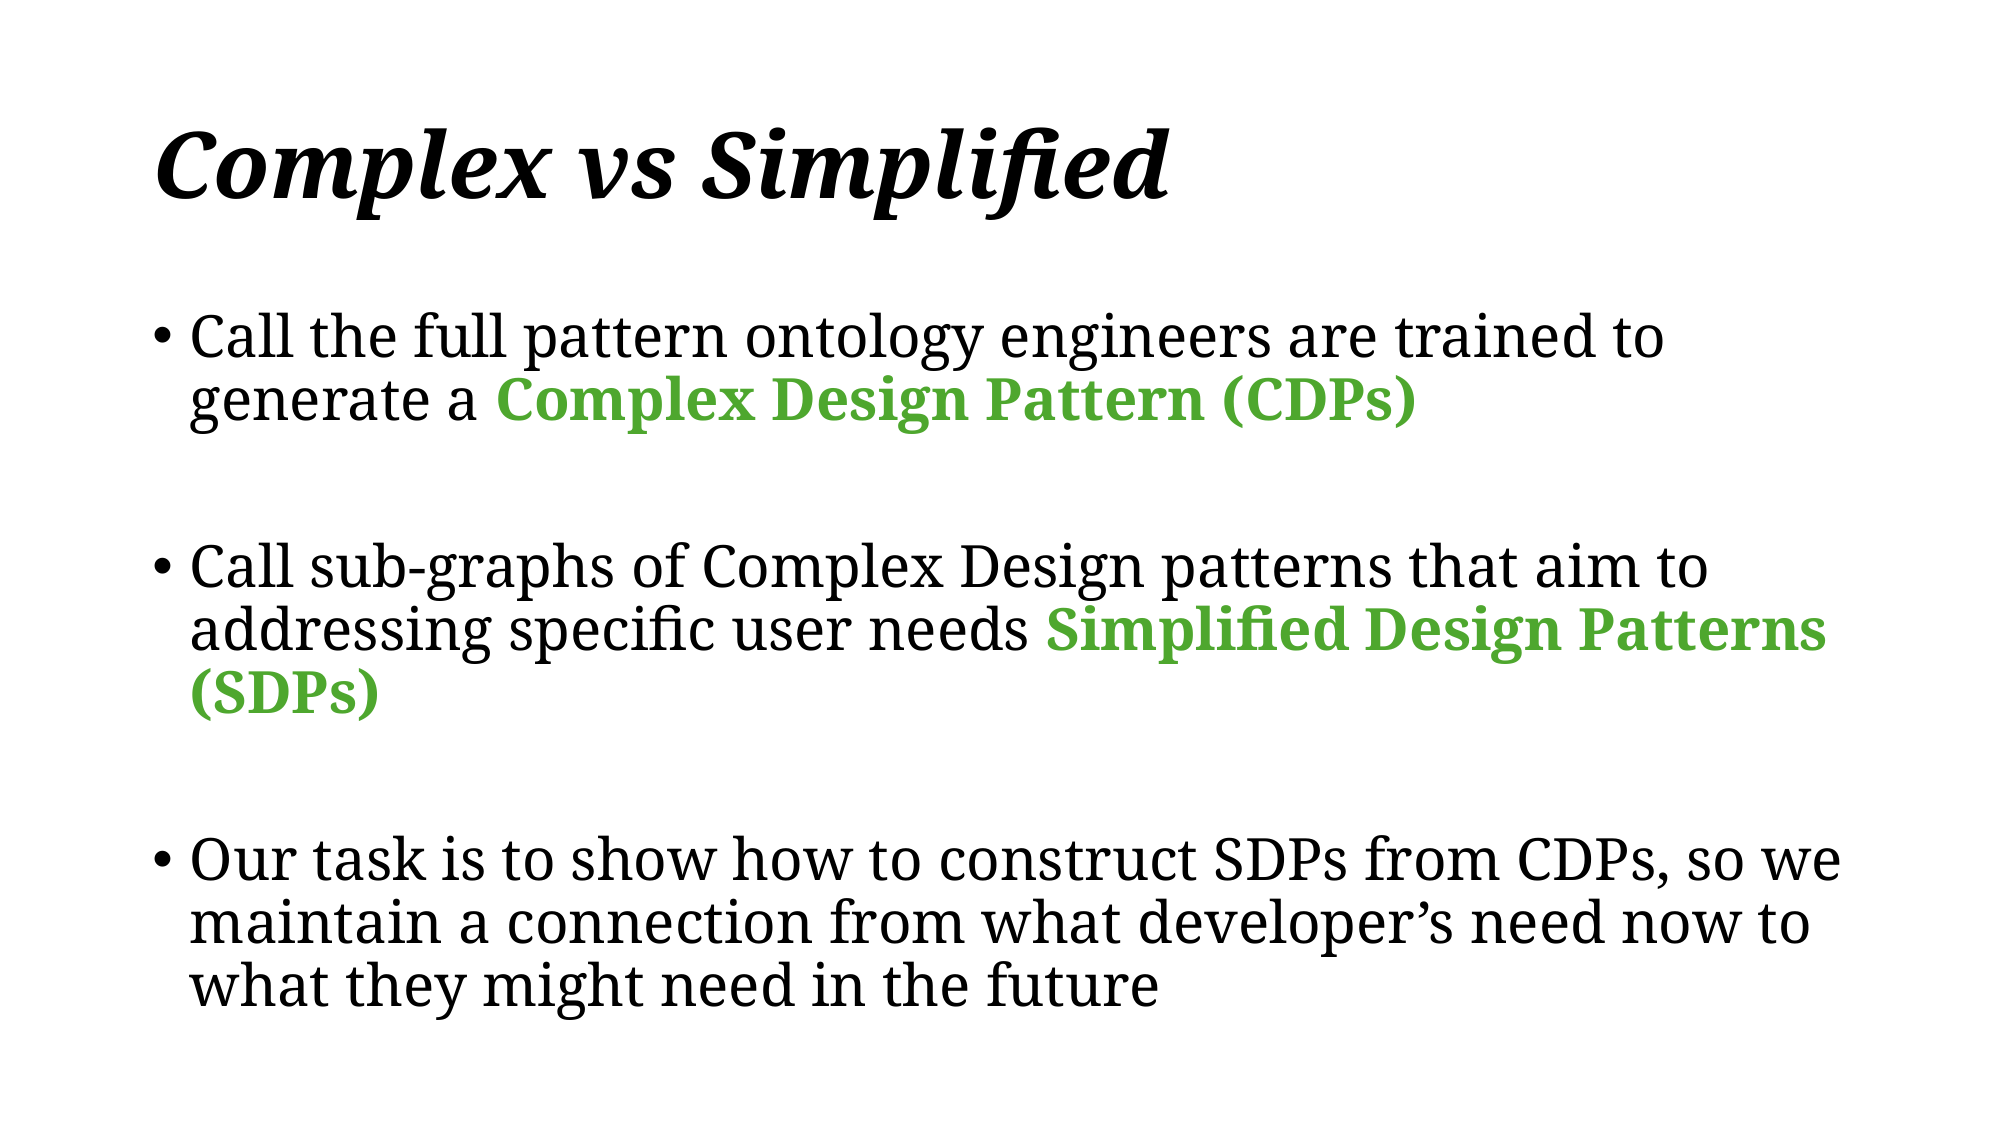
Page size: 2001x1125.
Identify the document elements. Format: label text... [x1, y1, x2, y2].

title Complex vs Simplified [137, 59, 1863, 278]
list Call the full pattern ontology engineers are trained to generate a Complex Design Pattern (CDPs) Call sub-graphs of Complex Design patterns that aim to addressing specific user needs Simplified Design Patterns (SDPs) Our task is to show how to construct SDPs from CDPs, so we maintain a connection from what developer’s need now to what they might need in the future [137, 299, 1863, 1115]
